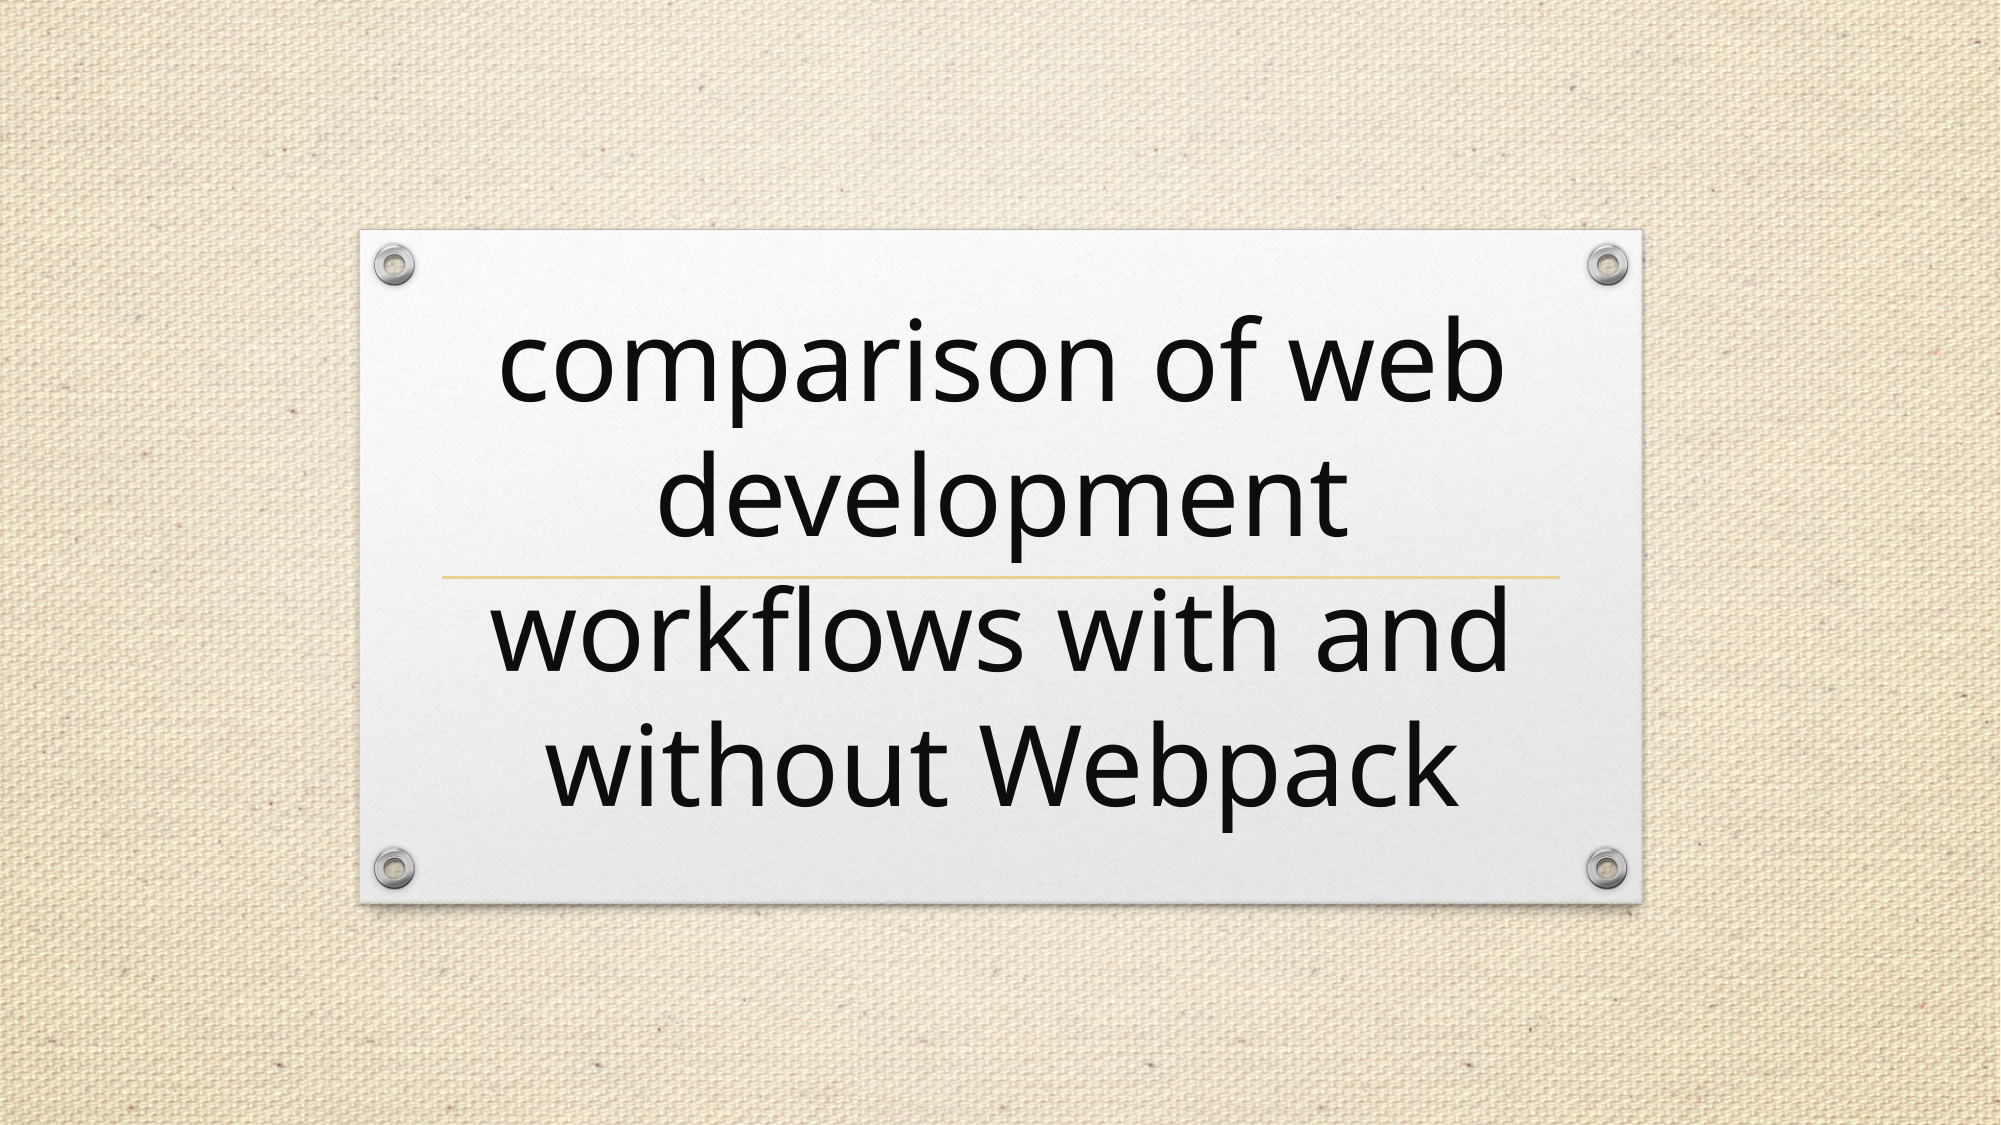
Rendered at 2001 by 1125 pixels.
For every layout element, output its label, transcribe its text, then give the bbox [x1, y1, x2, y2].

title comparison of web development workflows with and without Webpack [441, 306, 1564, 837]
picture [0, 0, 2001, 1125]
